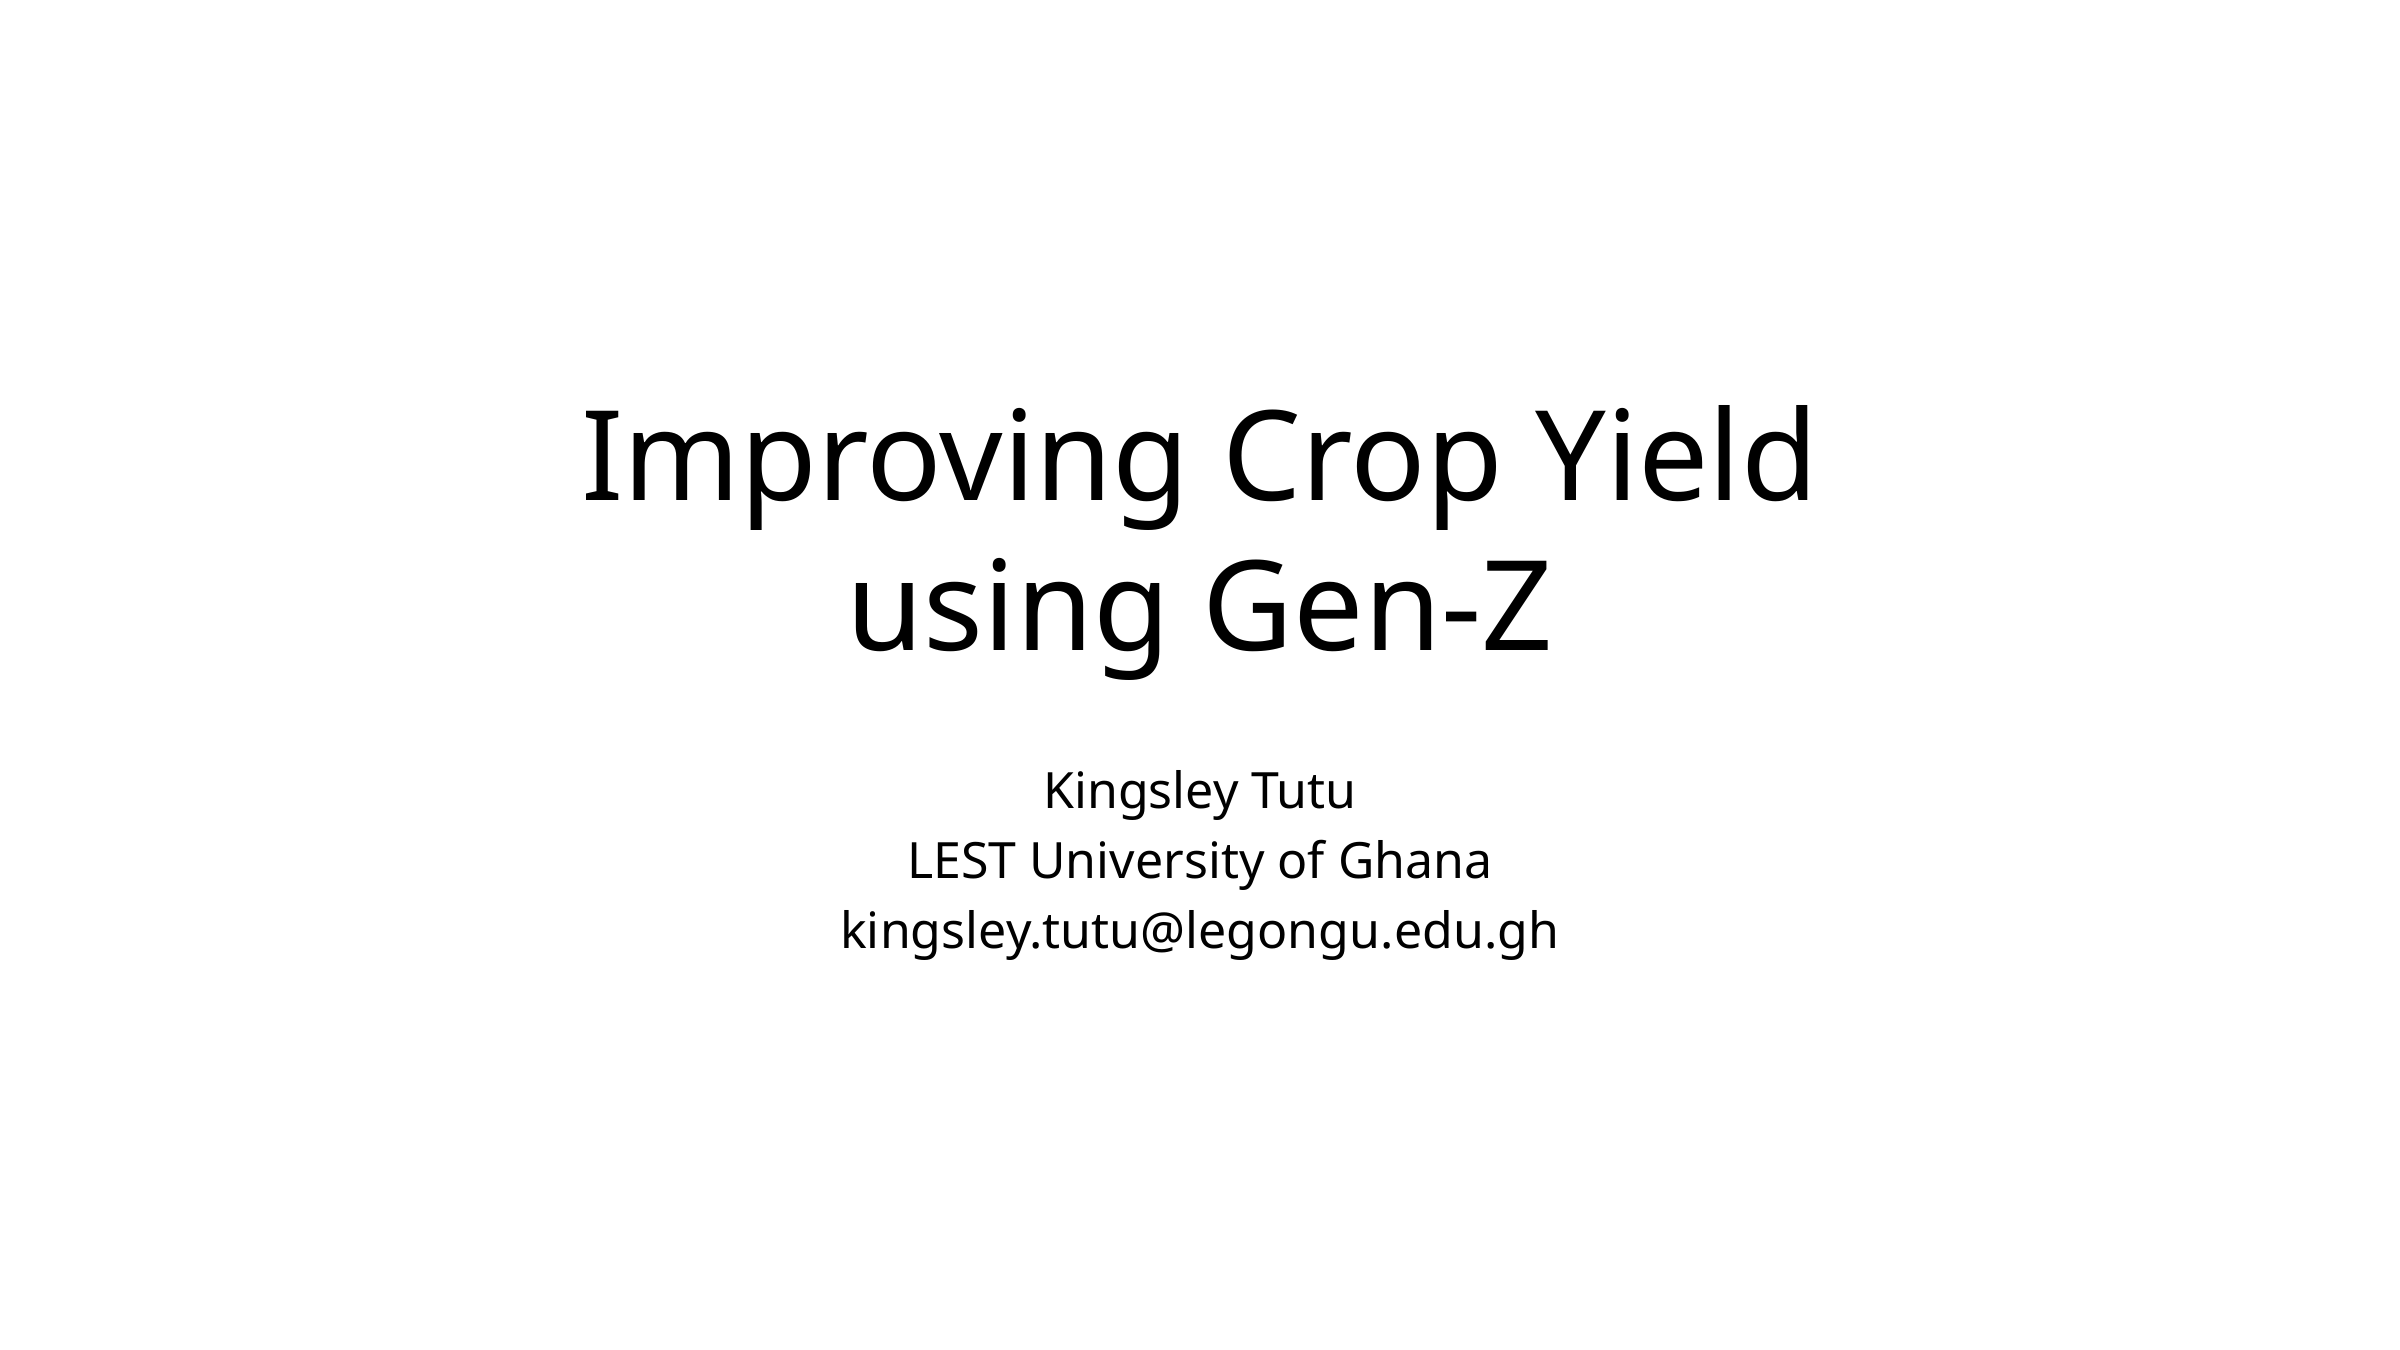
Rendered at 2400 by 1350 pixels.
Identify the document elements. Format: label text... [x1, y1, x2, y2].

subtitle Kingsley Tutu LEST University of Ghana kingsley.tutu@legongu.edu.gh [450, 750, 1950, 1023]
title Improving Crop Yield using Gen-Z [450, 329, 1950, 721]
